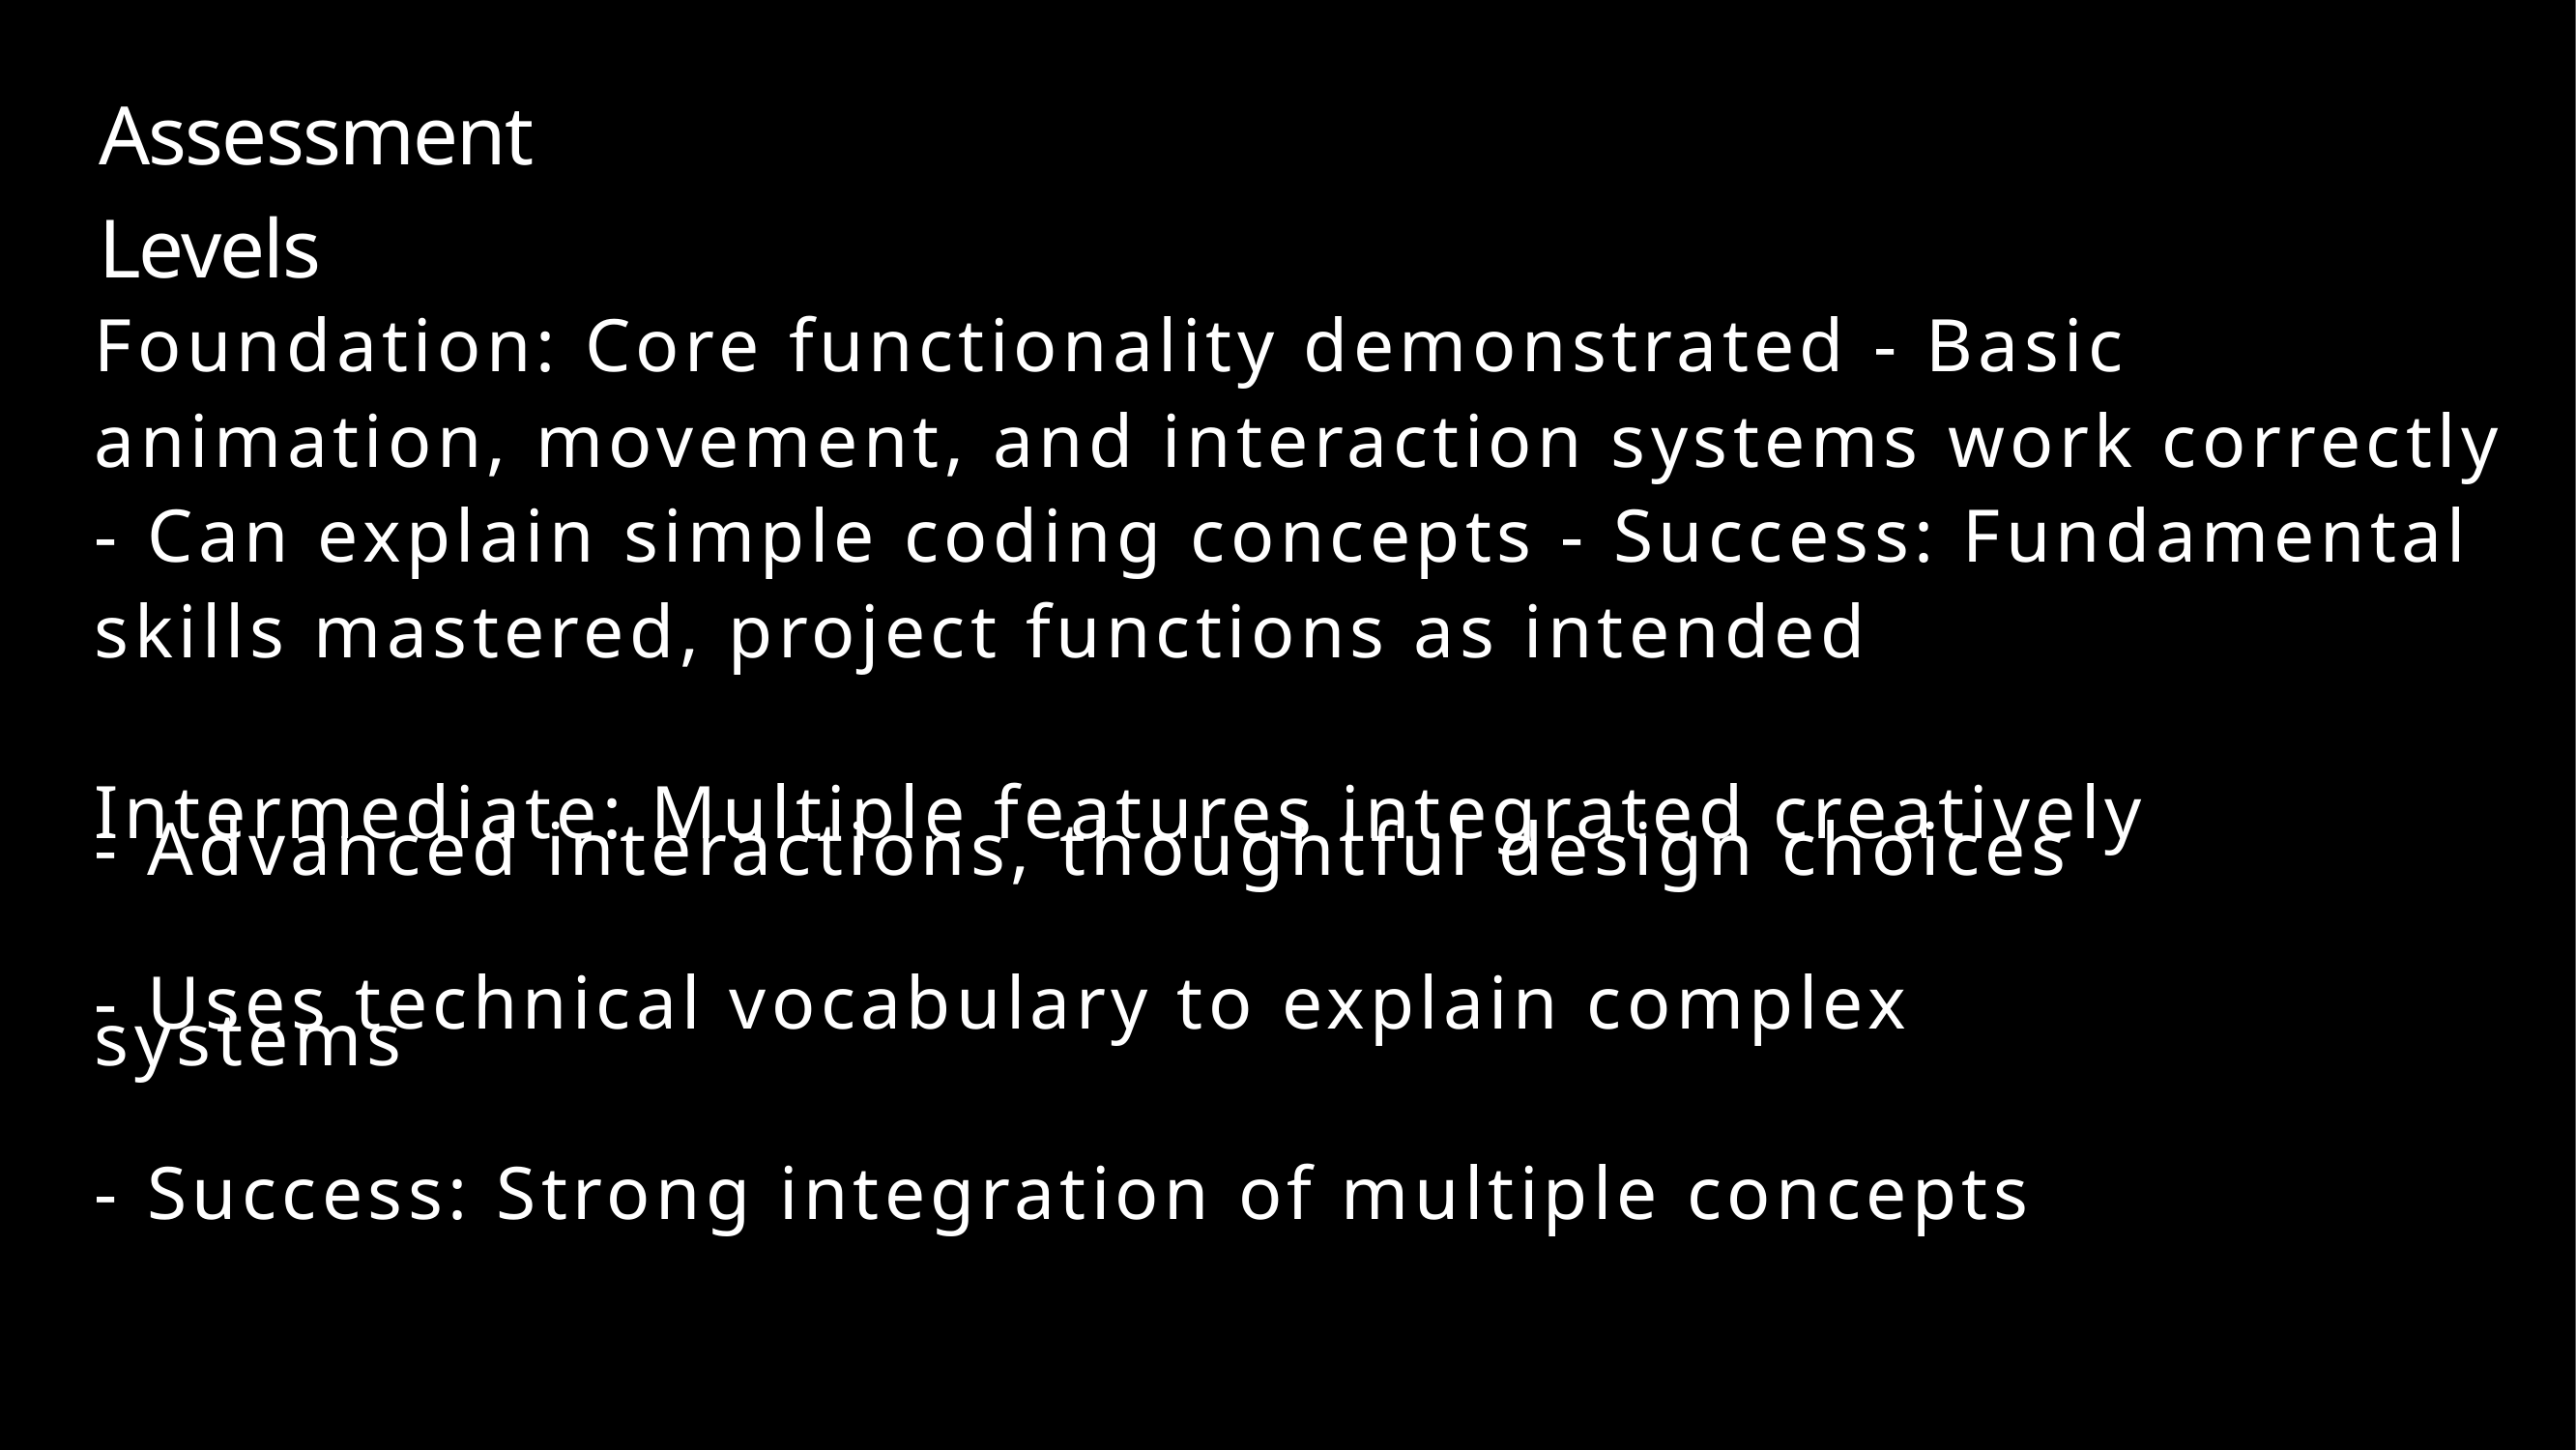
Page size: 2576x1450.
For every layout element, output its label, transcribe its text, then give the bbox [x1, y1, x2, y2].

text_box Assessment Levels [99, 68, 758, 291]
text_box Foundation: Core functionality demonstrated - Basic animation, movement, and interaction systems work correctly - Can explain simple coding concepts - Success: Fundamental skills mastered, project functions as intended Intermediate: Multiple features integrated creatively - Advanced interactions, thoughtful design choices - Uses technical vocabulary to explain complex systems - Success: Strong integration of multiple concepts [94, 291, 2525, 1235]
